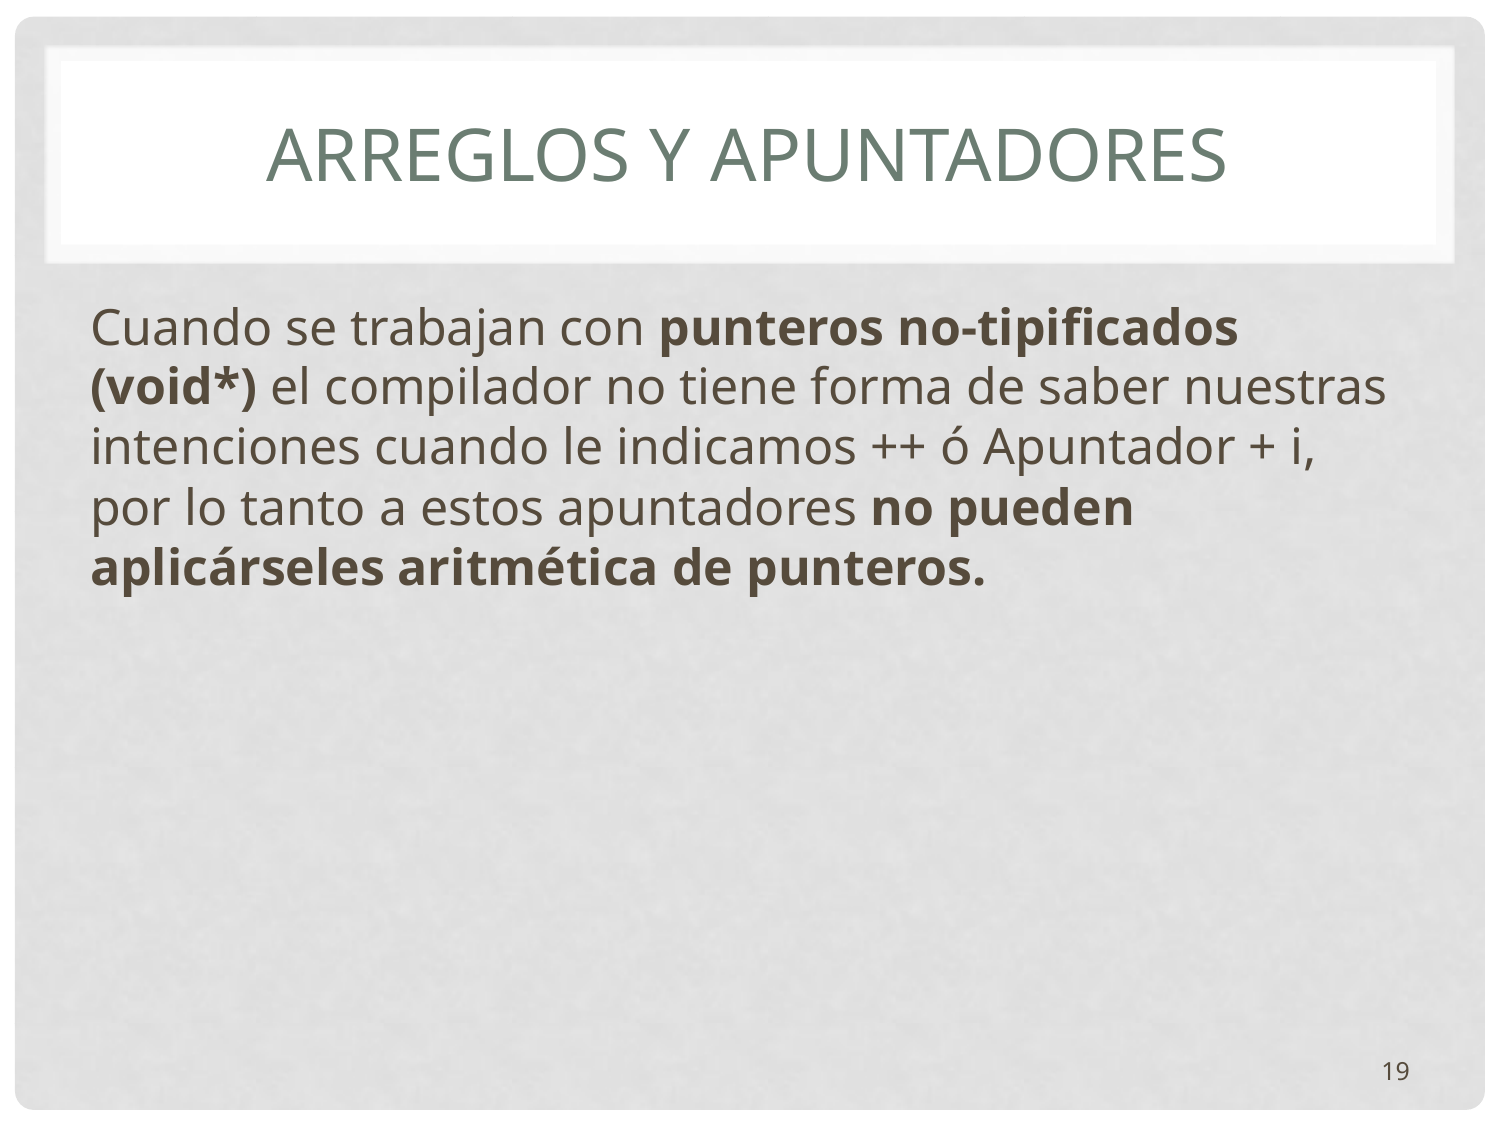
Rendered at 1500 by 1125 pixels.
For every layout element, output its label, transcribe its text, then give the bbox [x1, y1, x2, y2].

title Arreglos y Apuntadores [69, 66, 1425, 238]
slide_number 19 [1074, 1042, 1425, 1103]
list Cuando se trabajan con punteros no-tipificados (void*) el compilador no tiene forma de saber nuestras intenciones cuando le indicamos ++ ó Apuntador + i, por lo tanto a estos apuntadores no pueden aplicárseles aritmética de punteros. [75, 287, 1425, 1005]
